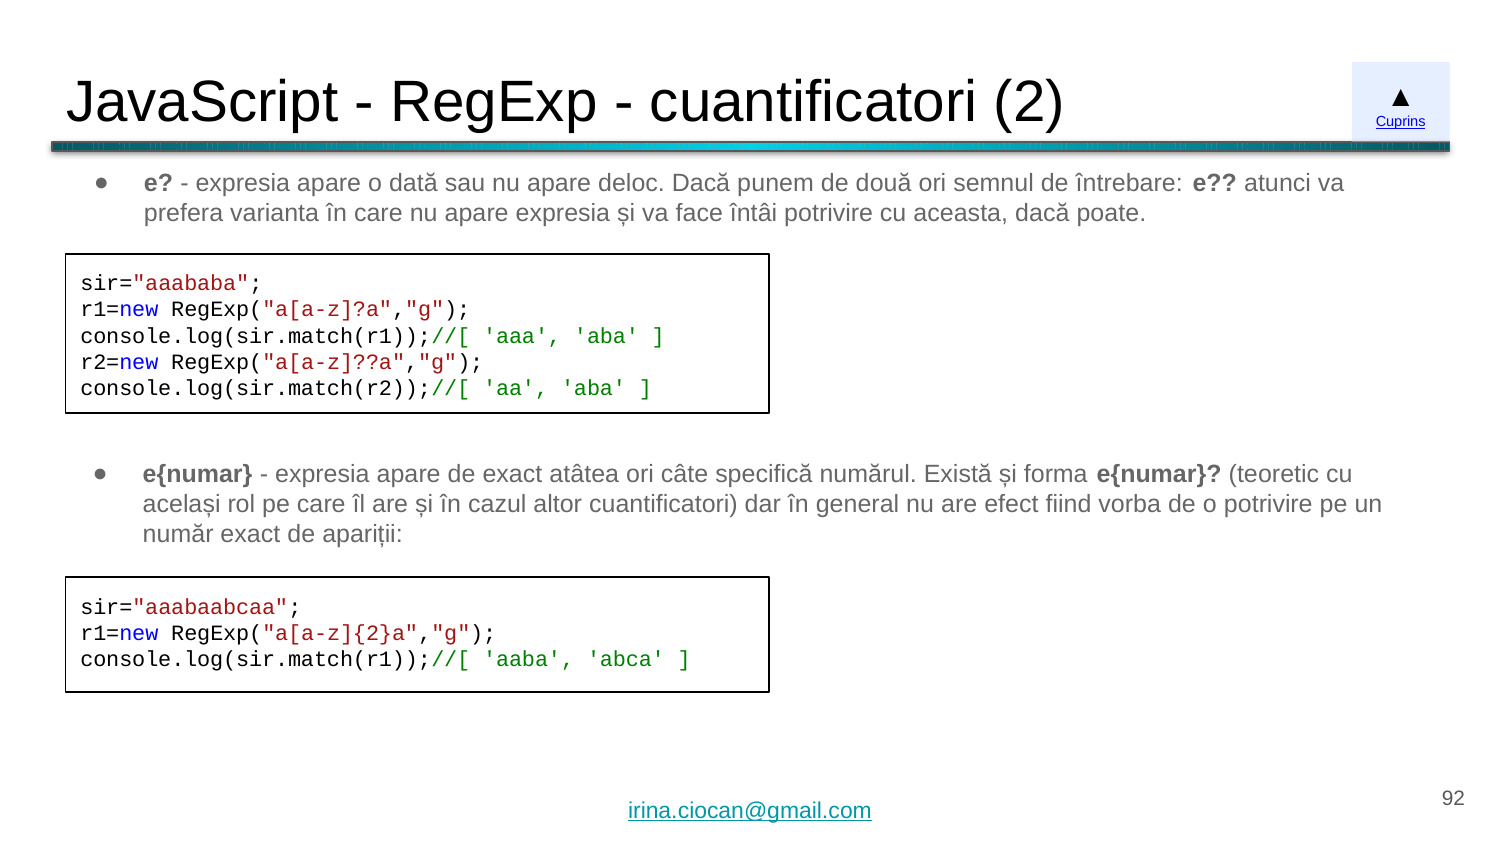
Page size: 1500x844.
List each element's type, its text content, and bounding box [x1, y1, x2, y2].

slide_number ‹#› [1389, 764, 1480, 830]
text_box e{numar} - expresia apare de exact atâtea ori câte specifică numărul. Există și forma e{numar}? (teoretic cu același rol pe care îl are și în cazul altor cuantificatori) dar în general nu are efect fiind vorba de o potrivire pe un număr exact de apariții: [52, 442, 1445, 563]
text_box [51, 141, 1450, 151]
text_box sir="aaabaabcaa"; r1=new RegExp("a[a-z]{2}a","g"); console.log(sir.match(r1));//[ 'aaba', 'abca' ] [65, 577, 769, 693]
text_box sir="aaababa"; r1=new RegExp("a[a-z]?a","g"); console.log(sir.match(r1));//[ 'aaa', 'aba' ] r2=new RegExp("a[a-z]??a","g"); console.log(sir.match(r2));//[ 'aa', 'aba' ] [65, 253, 769, 413]
text_box irina.ciocan@gmail.com [613, 795, 889, 837]
text_box ▲ Cuprins [1351, 62, 1450, 142]
title JavaScript - RegExp - cuantificatori (2) [51, 48, 1449, 139]
text_box e? - expresia apare o dată sau nu apare deloc. Dacă punem de două ori semnul de întrebare: e?? atunci va prefera varianta în care nu apare expresia și va face întâi potrivire cu aceasta, dacă poate. [54, 151, 1446, 232]
